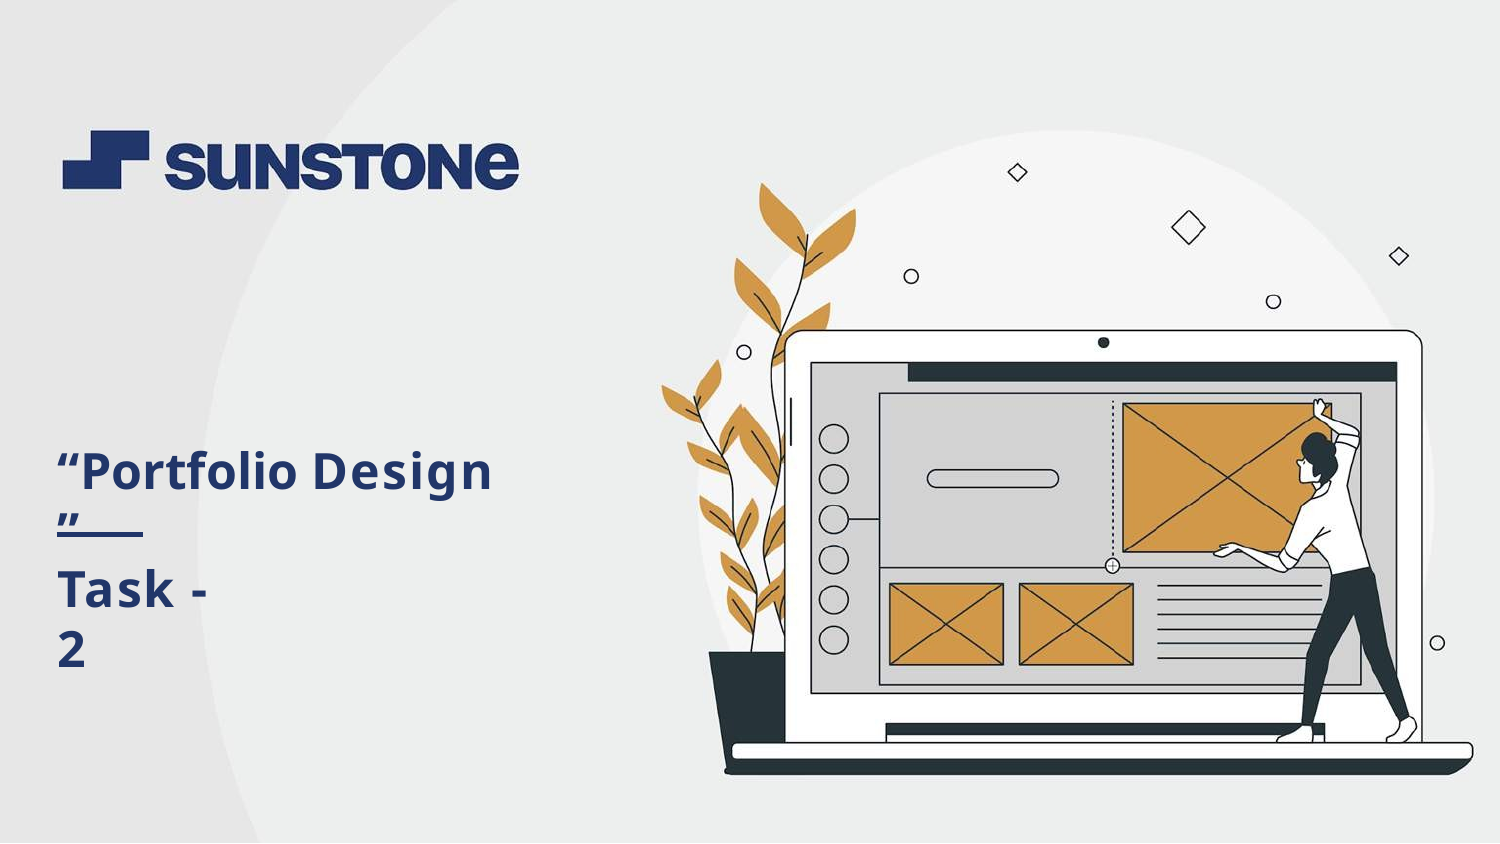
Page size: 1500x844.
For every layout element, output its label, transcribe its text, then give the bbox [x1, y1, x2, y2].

title “Portfolio Design ” [55, 437, 506, 581]
text_box [0, 0, 1500, 843]
text_box Task - 2 [55, 555, 248, 678]
